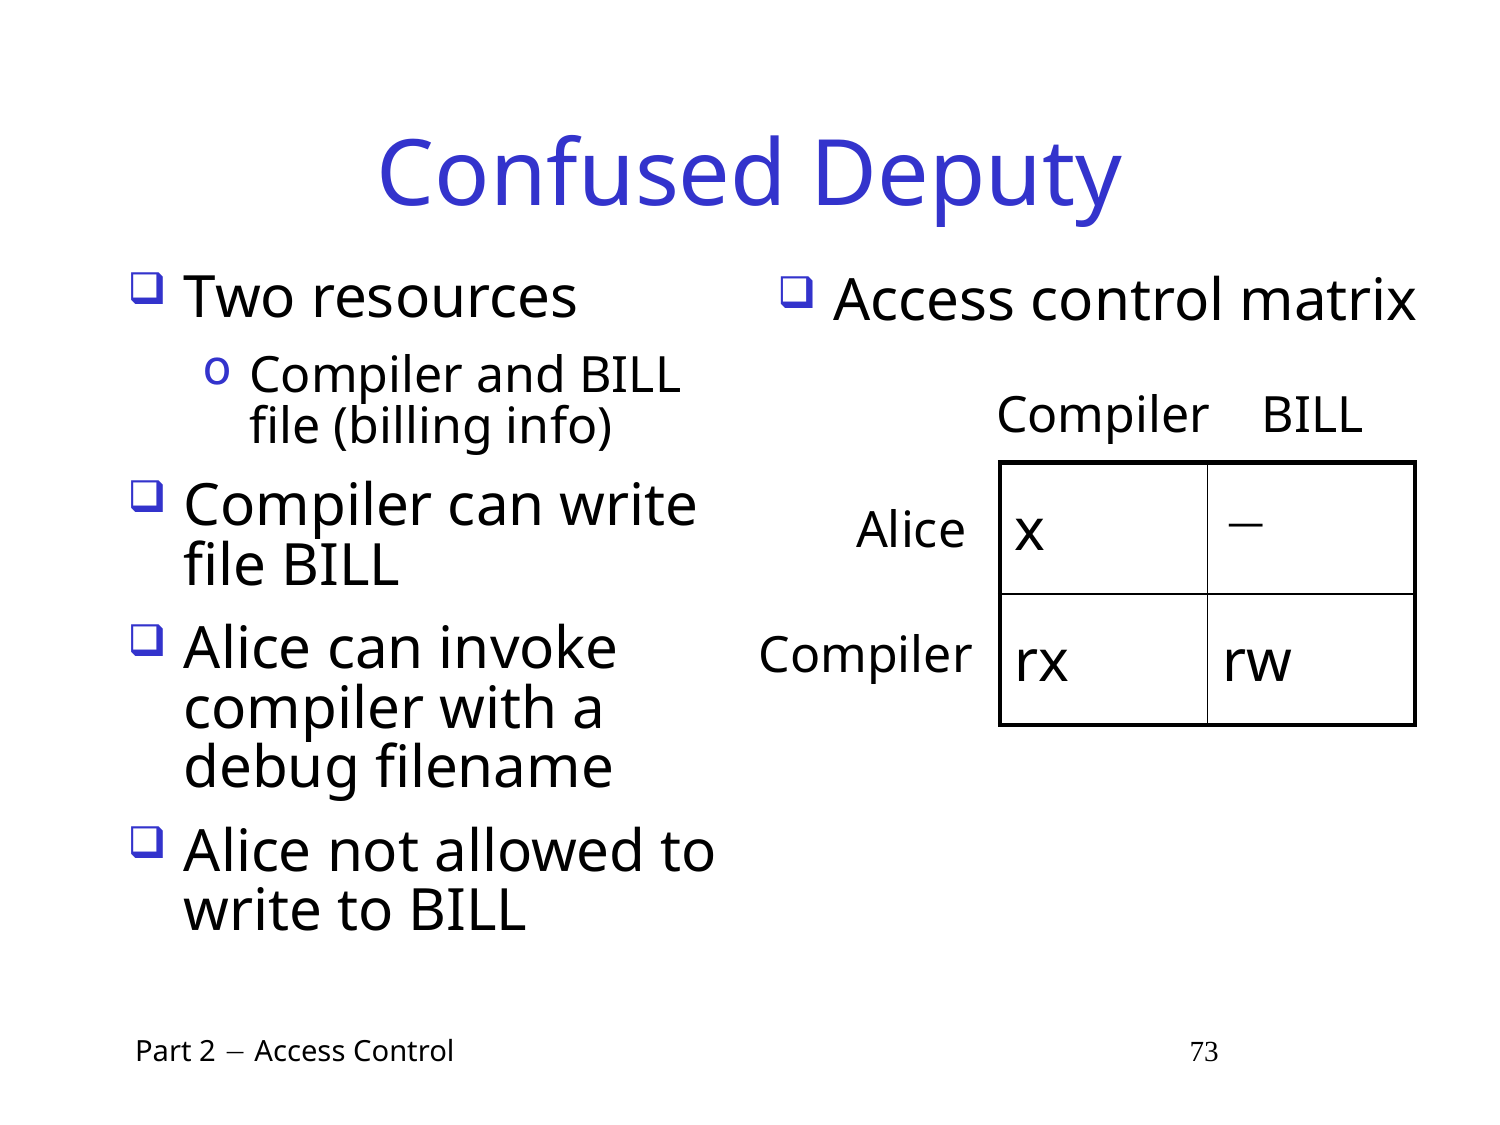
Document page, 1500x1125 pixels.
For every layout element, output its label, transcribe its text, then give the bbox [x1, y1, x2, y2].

text_box Alice [841, 490, 982, 565]
footer Part 2  Access Control 73 [112, 1024, 1401, 1101]
table_cell rw [1208, 595, 1413, 723]
text_box Access control matrix [762, 262, 1463, 388]
table_cell rx [1002, 595, 1207, 723]
table_header  [1208, 465, 1413, 593]
title Confused Deputy [112, 74, 1388, 263]
text_box Compiler [981, 374, 1225, 450]
text_box BILL [1246, 374, 1379, 450]
table_header x [1002, 465, 1207, 593]
list Two resources Compiler and BILL file (billing info) Compiler can write file BILL Alice can invoke compiler with a debug filename Alice not allowed to write to BILL [112, 262, 738, 1001]
text_box Compiler [743, 615, 988, 690]
